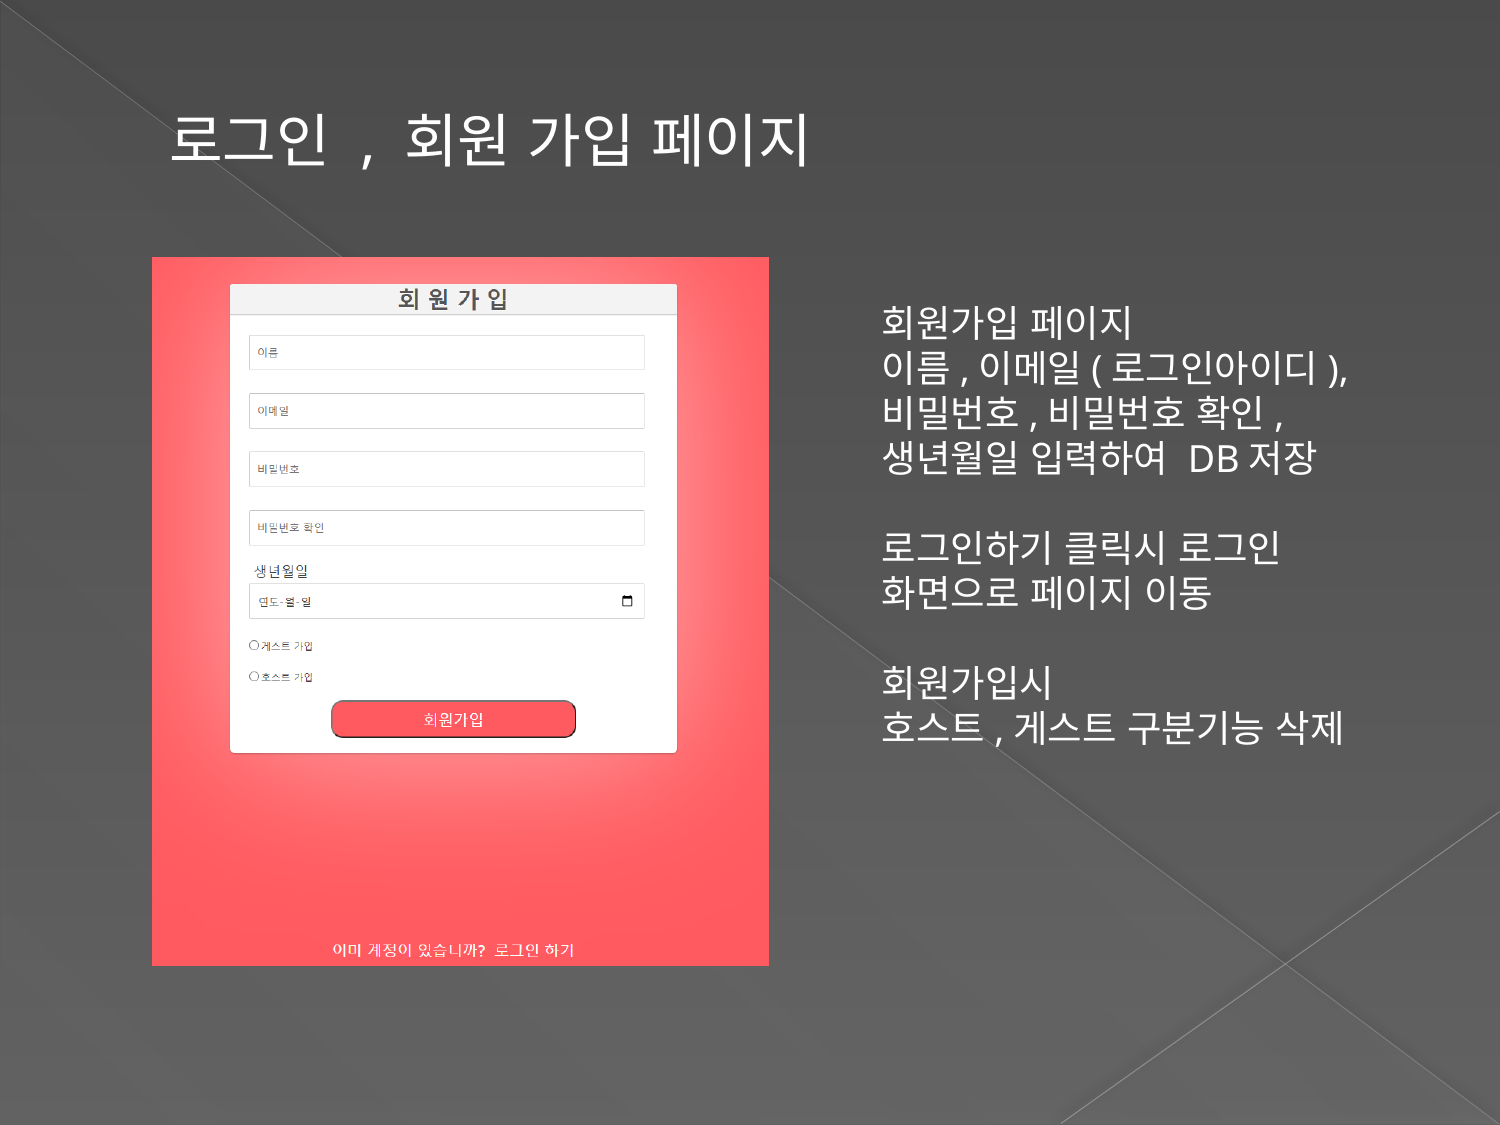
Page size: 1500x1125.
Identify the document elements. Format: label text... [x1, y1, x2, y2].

title 로그인 , 회원 가입 페이지 [75, 45, 1430, 235]
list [152, 257, 770, 966]
text_box 회원가입 페이지 이름,이메일(로그인아이디), 비밀번호,비밀번호 확인, 생년월일 입력하여 DB저장 로그인하기 클릭시 로그인 화면으로 페이지 이동 회원가입시 호스트,게스트 구분기능 삭제 [867, 292, 1442, 803]
